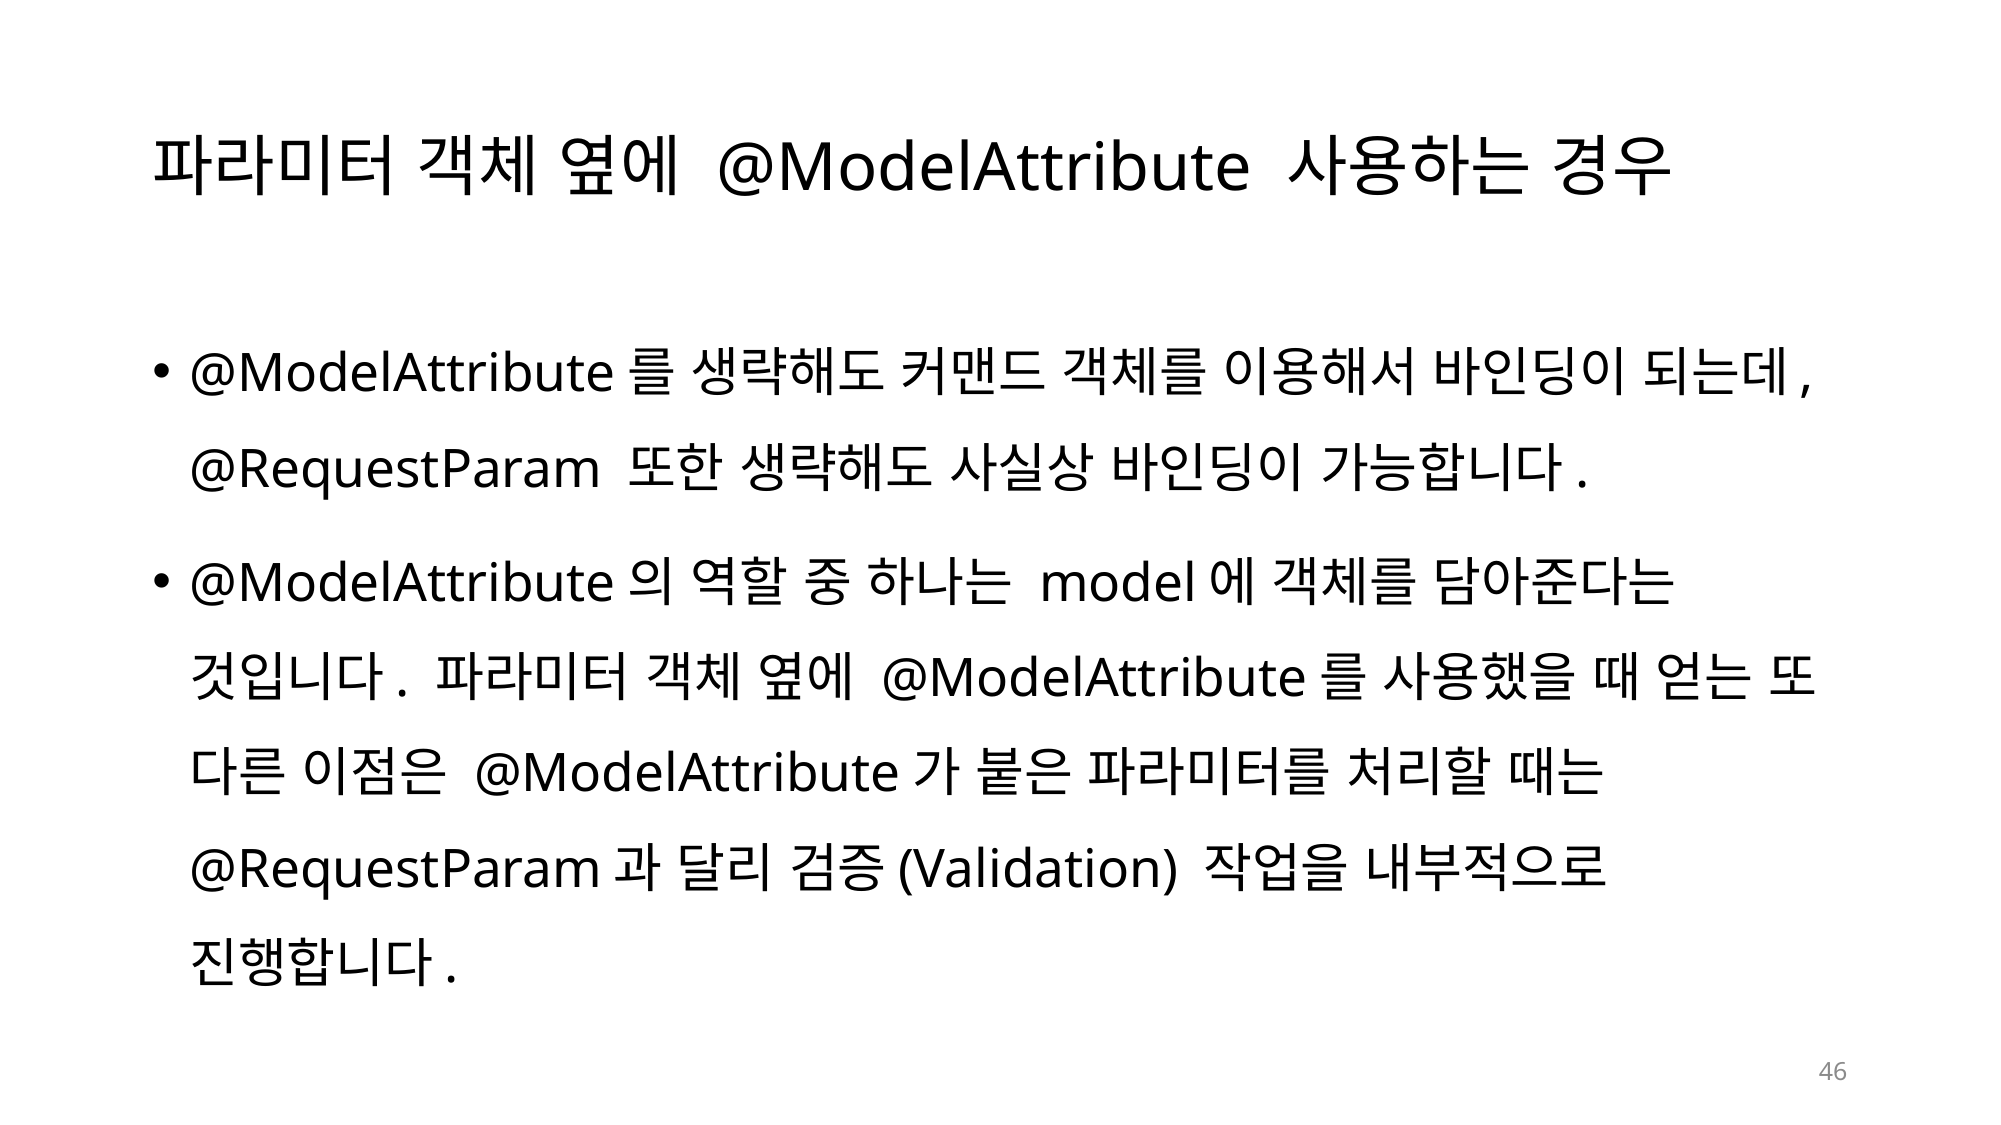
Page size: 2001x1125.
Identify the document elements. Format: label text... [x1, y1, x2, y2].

slide_number 46 [1412, 1042, 1863, 1103]
list @ModelAttribute를 생략해도 커맨드 객체를 이용해서 바인딩이 되는데, @RequestParam 또한 생략해도 사실상 바인딩이 가능합니다. @ModelAttribute의 역할 중 하나는 model에 객체를 담아준다는 것입니다. 파라미터 객체 옆에 @ModelAttribute를 사용했을 때 얻는 또 다른 이점은 @ModelAttribute가 붙은 파라미터를 처리할 때는 @RequestParam과 달리 검증(Validation) 작업을 내부적으로 진행합니다. [137, 299, 1863, 1014]
title 파라미터 객체 옆에 @ModelAttribute 사용하는 경우 [137, 59, 1863, 278]
